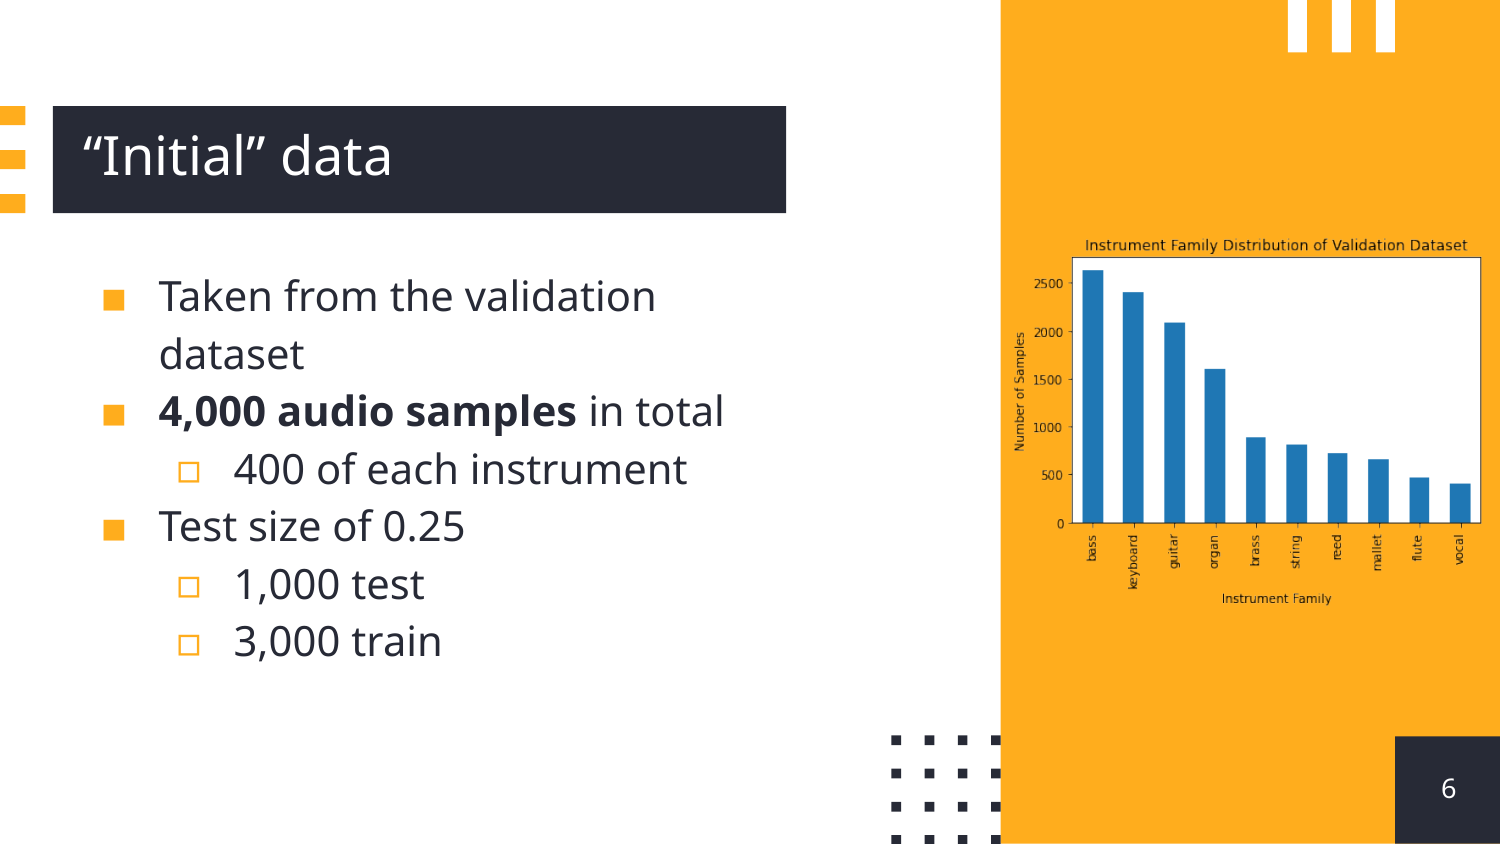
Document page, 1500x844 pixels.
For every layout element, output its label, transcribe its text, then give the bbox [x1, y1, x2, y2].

picture [1007, 230, 1489, 614]
title “Initial” data [83, 106, 787, 214]
list Taken from the validation dataset 4,000 audio samples in total 400 of each instrument Test size of 0.25 1,000 test 3,000 train [83, 262, 787, 736]
slide_number ‹#› [1395, 736, 1500, 844]
